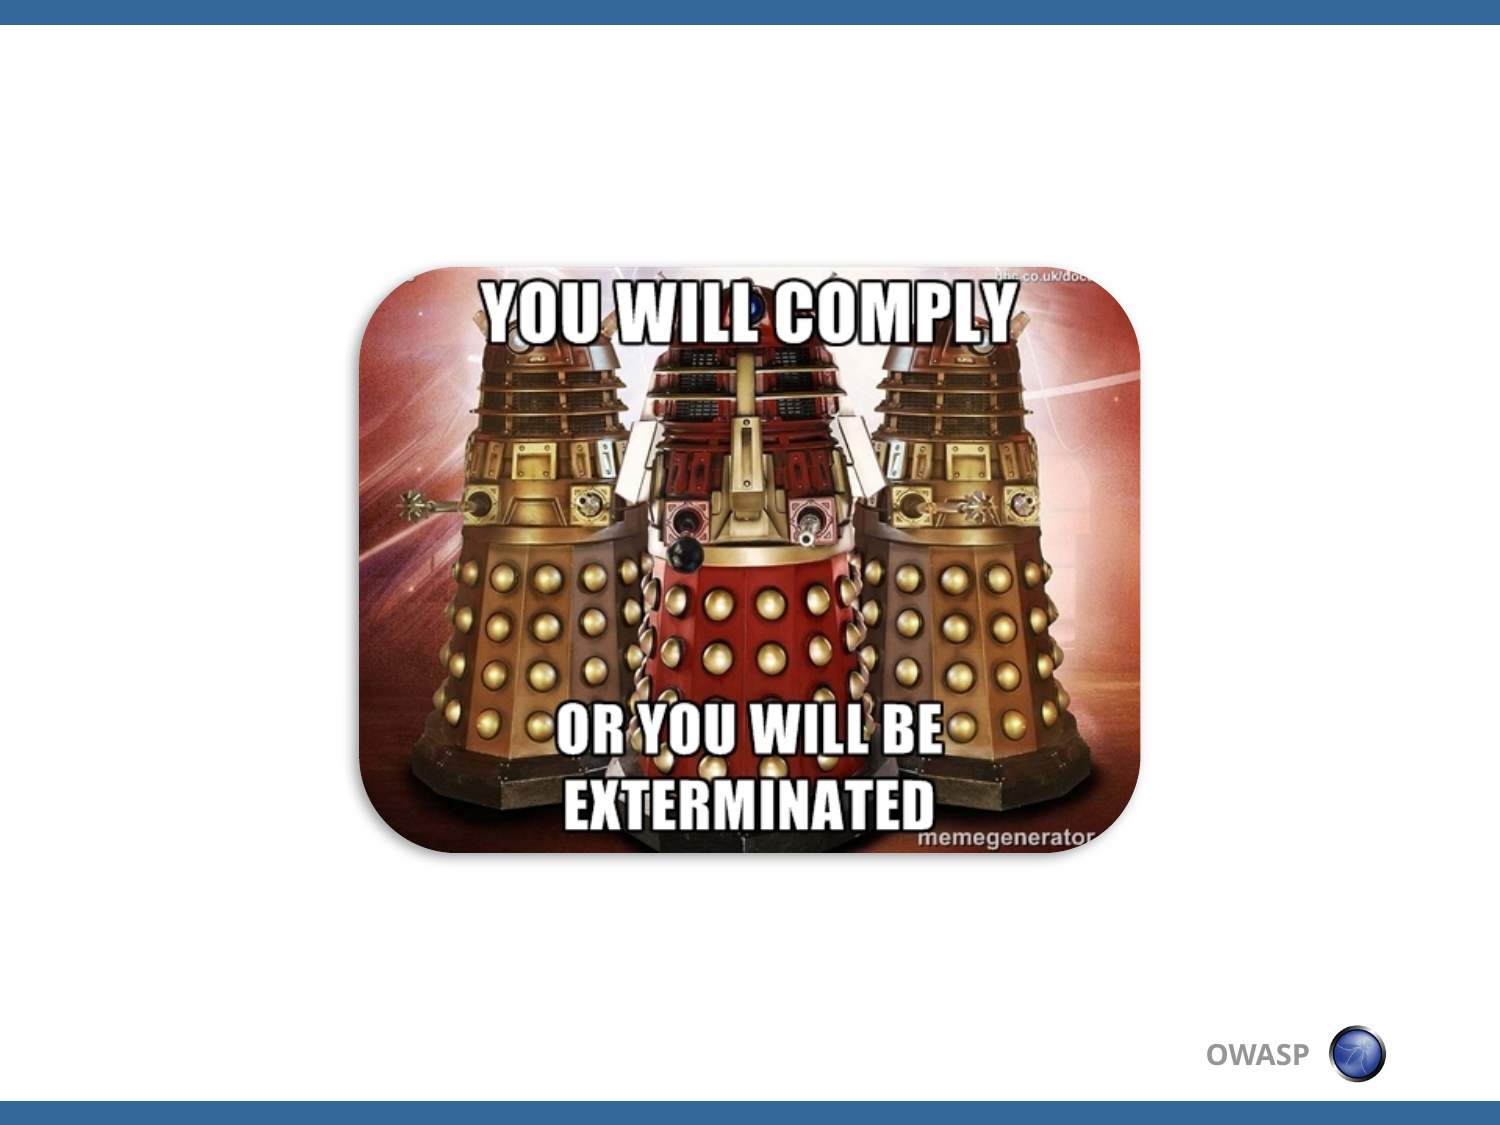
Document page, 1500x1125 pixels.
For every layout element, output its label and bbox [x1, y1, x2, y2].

picture [1325, 1024, 1388, 1083]
picture [359, 267, 1141, 854]
